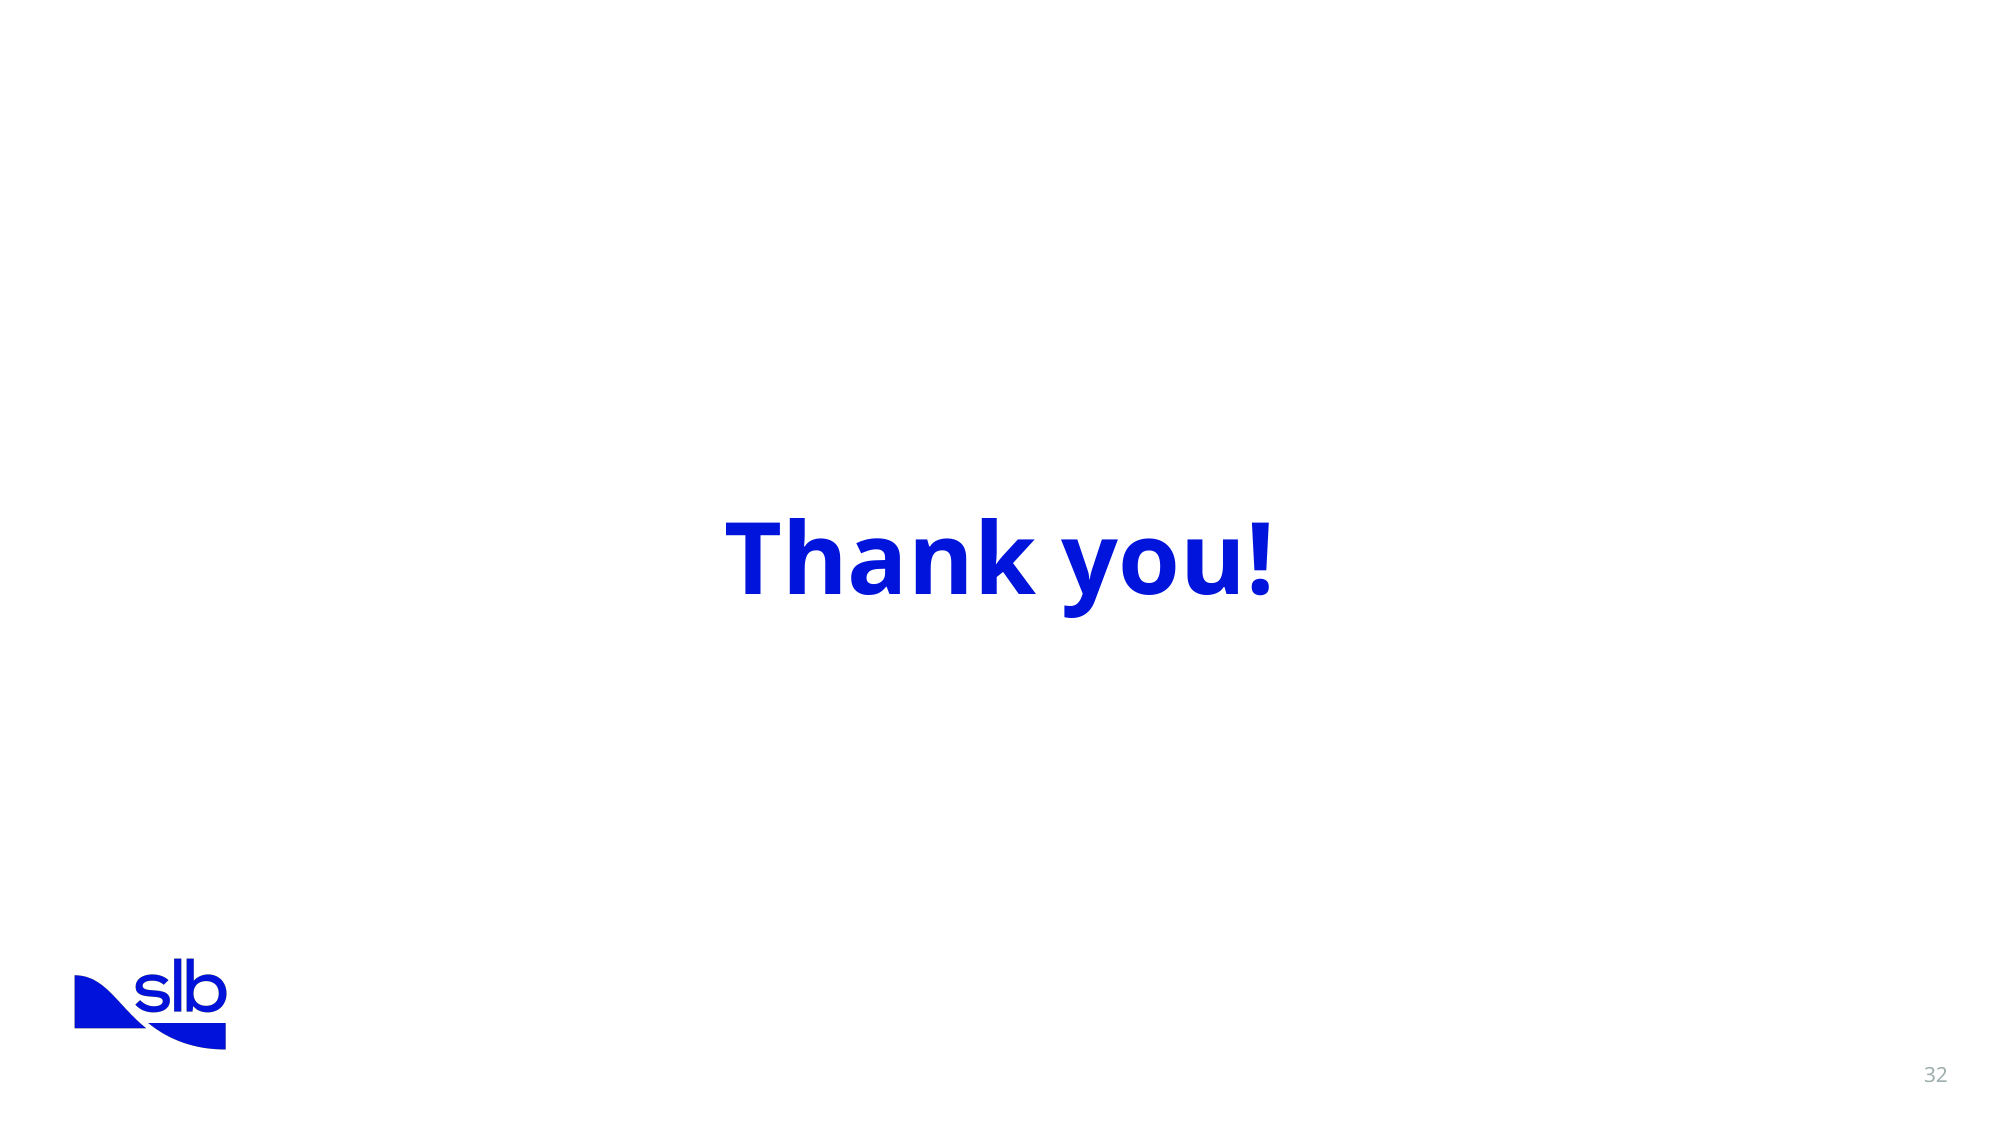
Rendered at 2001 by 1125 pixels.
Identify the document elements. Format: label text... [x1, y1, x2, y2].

picture [48, 932, 253, 1076]
title Thank you! [508, 259, 1492, 866]
slide_number 32 [1835, 1051, 1948, 1090]
